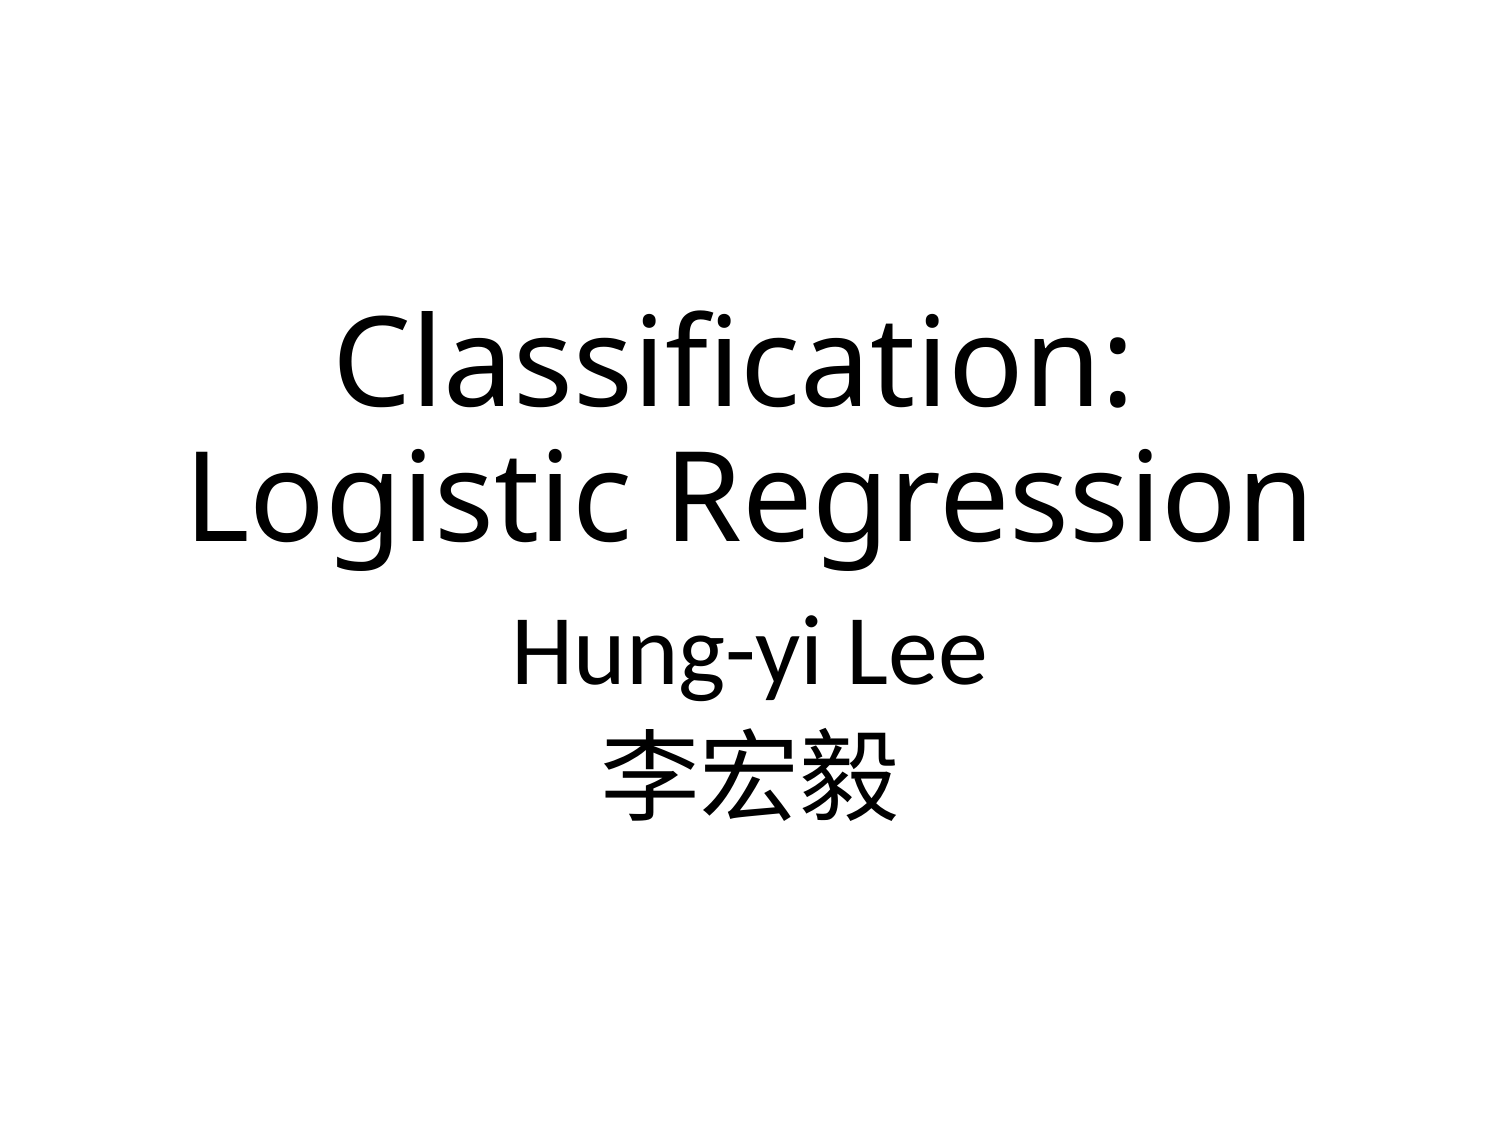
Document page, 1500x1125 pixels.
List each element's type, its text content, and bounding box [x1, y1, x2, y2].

title Classification: Logistic Regression [112, 184, 1388, 576]
subtitle Hung-yi Lee 李宏毅 [187, 590, 1313, 863]
